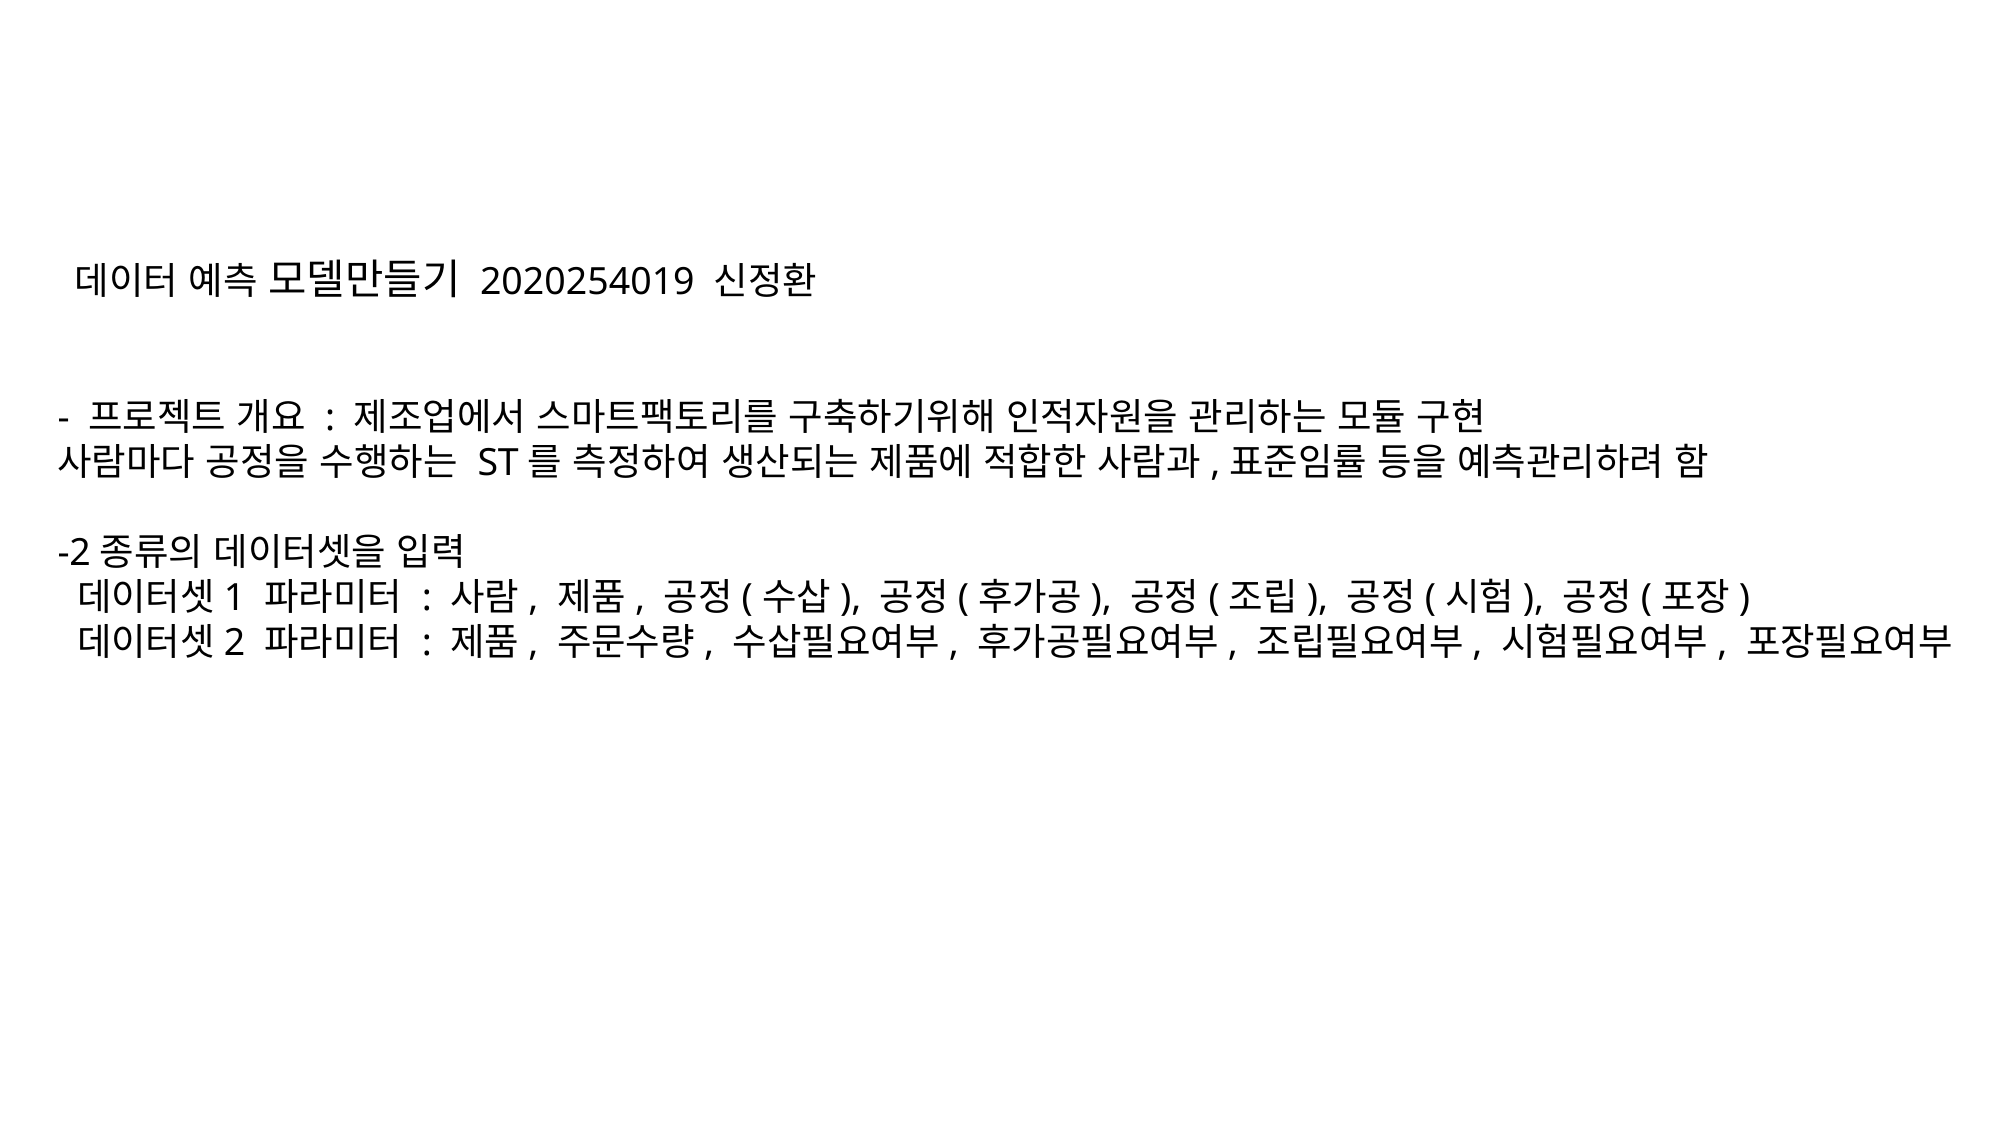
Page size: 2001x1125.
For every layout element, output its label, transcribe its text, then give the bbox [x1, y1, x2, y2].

text_box 데이터 예측 모델만들기 2020254019 신정환 [59, 245, 833, 311]
text_box - 프로젝트 개요 : 제조업에서 스마트팩토리를 구축하기위해 인적자원을 관리하는 모듈 구현 사람마다 공정을 수행하는 ST를 측정하여 생산되는 제품에 적합한 사람과,표준임률 등을 예측관리하려 함 -2종류의 데이터셋을 입력 데이터셋1 파라미터 : 사람, 제품, 공정(수삽), 공정(후가공), 공정(조립), 공정(시험), 공정(포장) 데이터셋2 파라미터 : 제품, 주문수량, 수삽필요여부, 후가공필요여부, 조립필요여부, 시험필요여부, 포장필요여부 [42, 385, 1968, 716]
